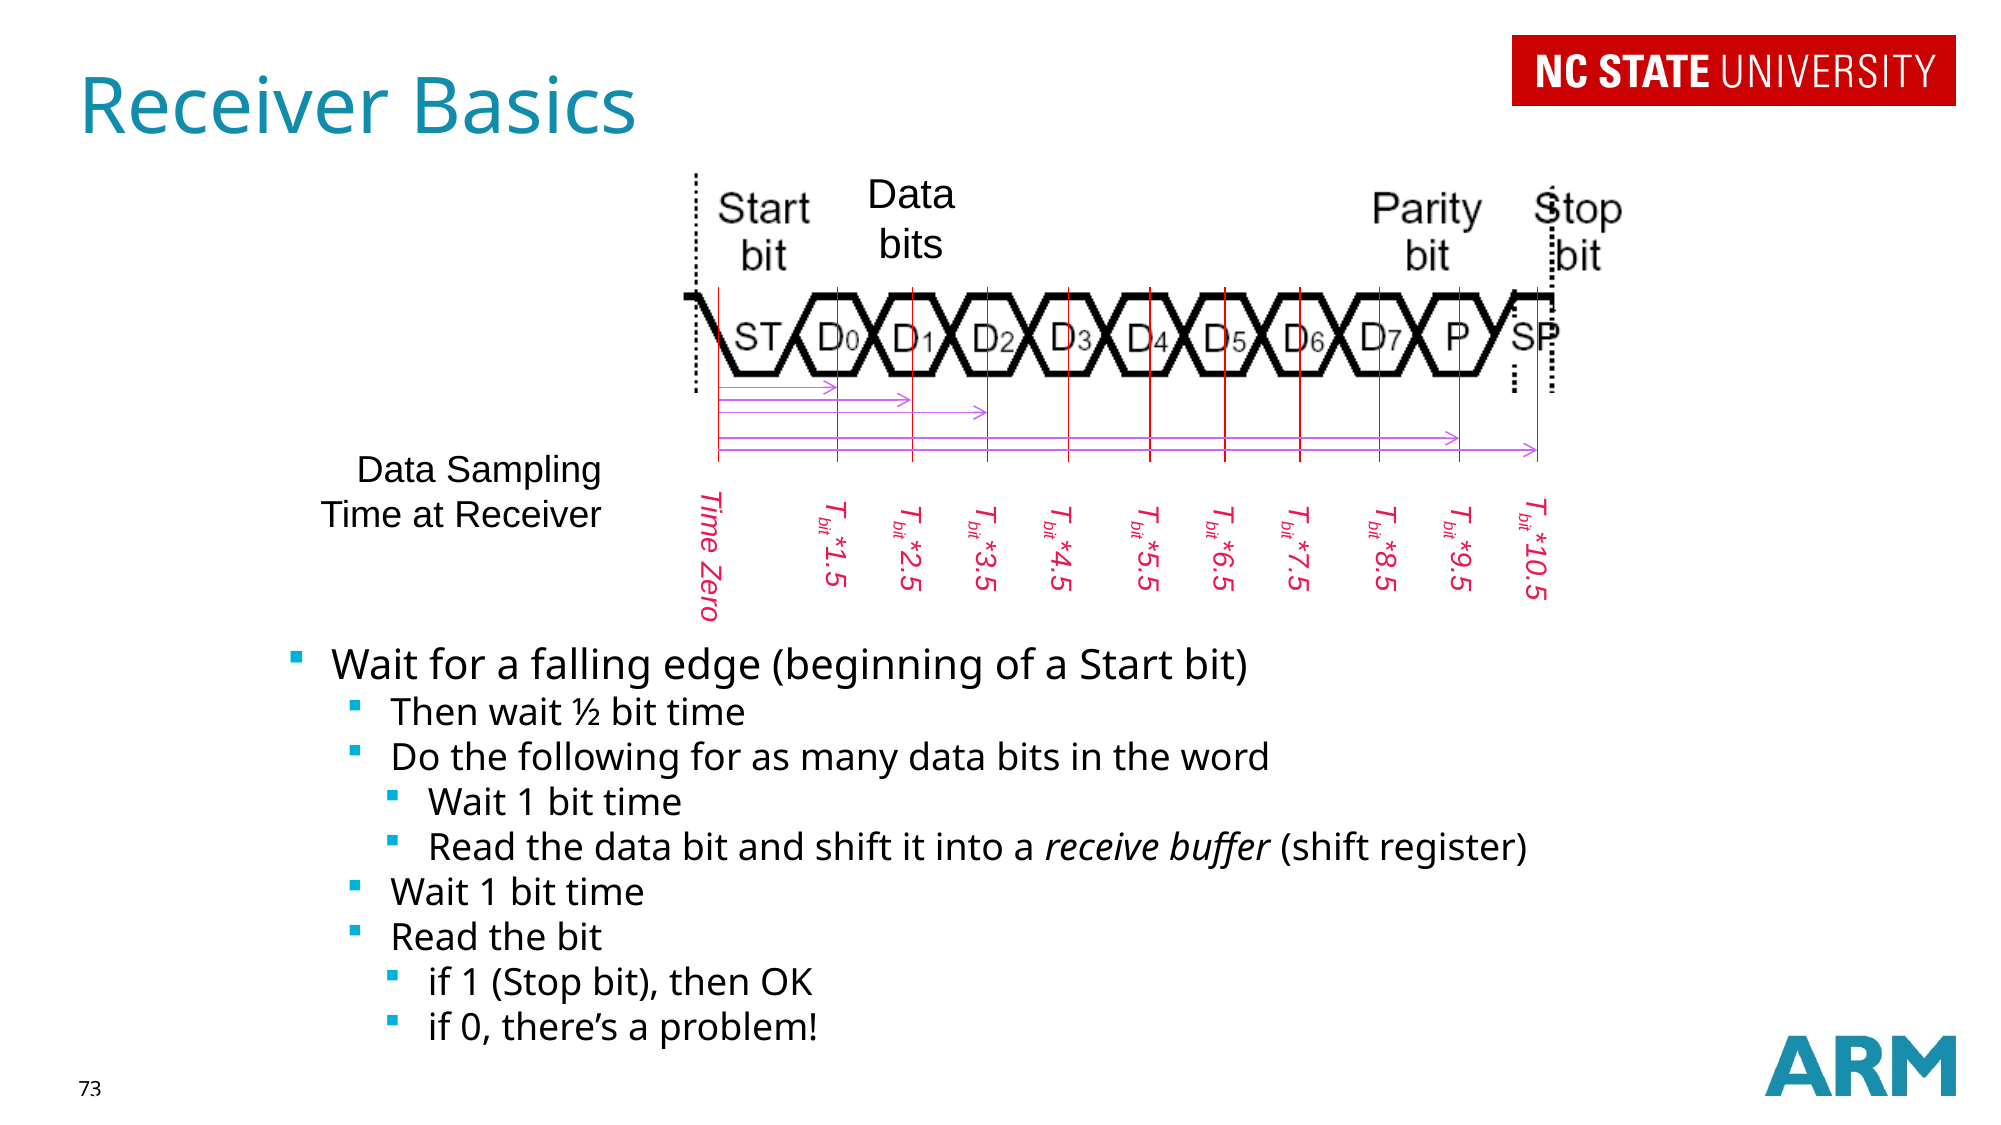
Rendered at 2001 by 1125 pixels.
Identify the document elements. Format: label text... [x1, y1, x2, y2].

picture [1512, 35, 1956, 106]
list Wait for a falling edge (beginning of a Start bit) Then wait ½ bit time Do the following for as many data bits in the word Wait 1 bit time Read the data bit and shift it into a receive buffer (shift register) Wait 1 bit time Read the bit if 1 (Stop bit), then OK if 0, there’s a problem! [287, 637, 1738, 1088]
title Receiver Basics [78, 55, 1910, 150]
picture [1764, 1035, 1956, 1096]
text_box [299, 159, 1651, 642]
